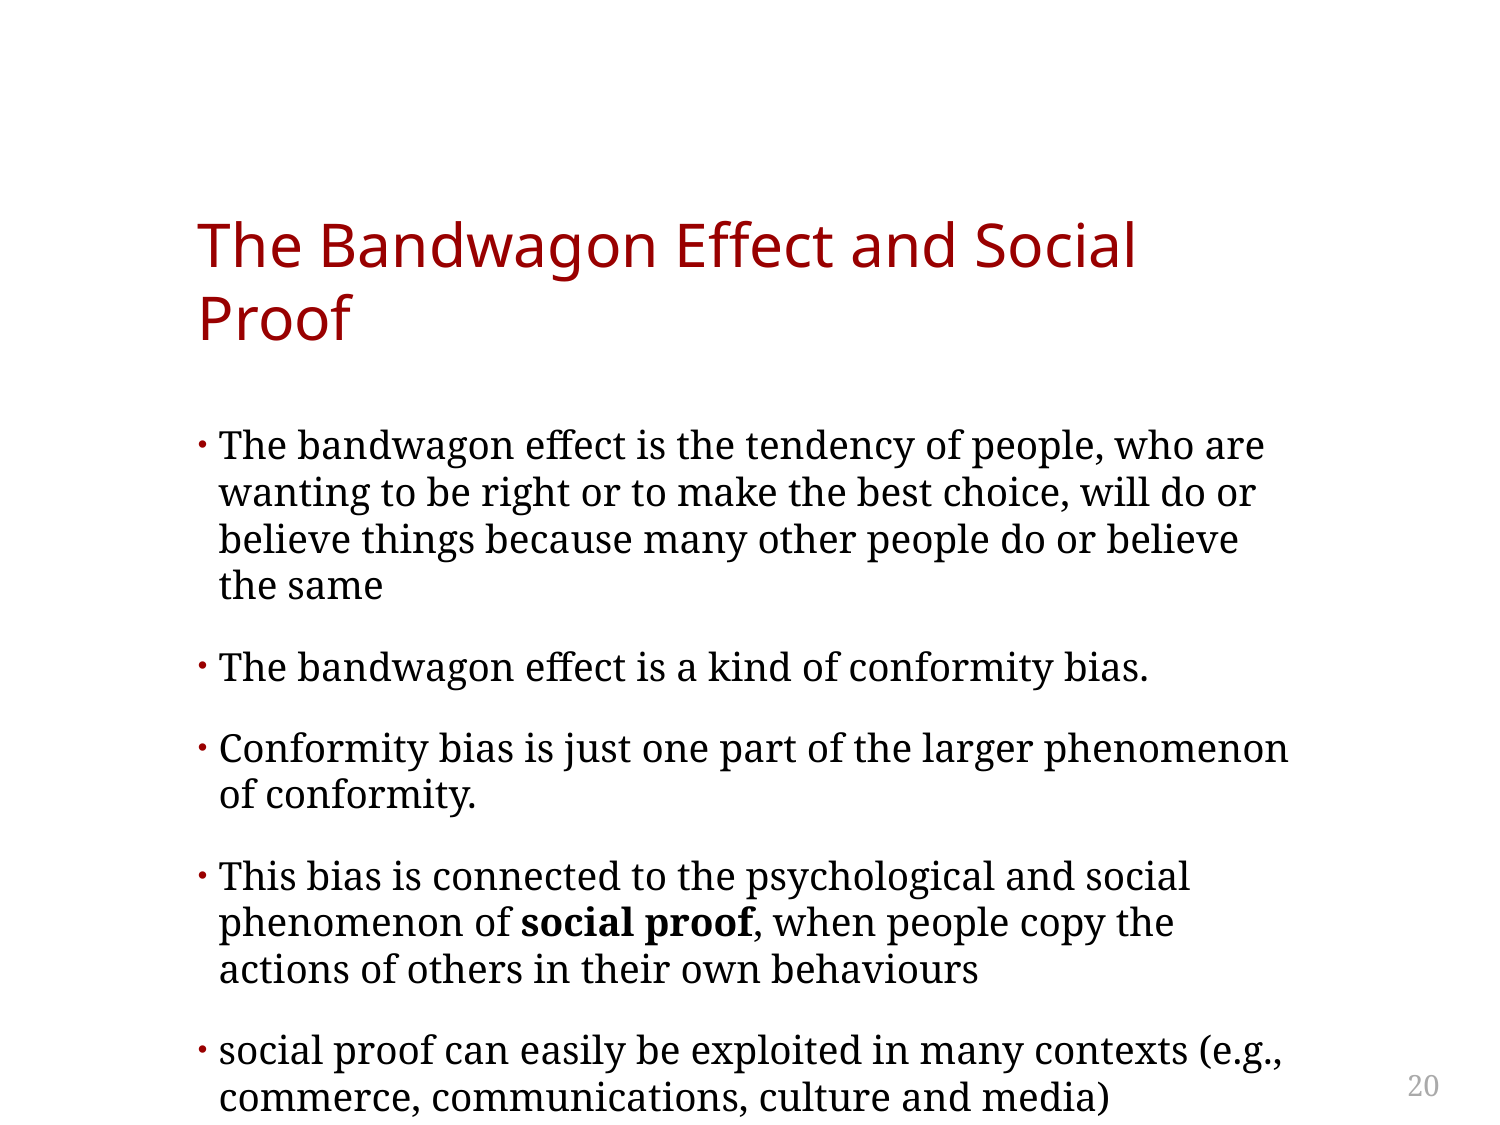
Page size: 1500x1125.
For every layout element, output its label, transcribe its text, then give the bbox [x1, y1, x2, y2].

list The bandwagon effect is the tendency of people, who are wanting to be right or to make the best choice, will do or believe things because many other people do or believe the same The bandwagon effect is a kind of conformity bias. Conformity bias is just one part of the larger phenomenon of conformity. This bias is connected to the psychological and social phenomenon of social proof, when people copy the actions of others in their own behaviours social proof can easily be exploited in many contexts (e.g., commerce, communications, culture and media) [190, 337, 1310, 1125]
title The Bandwagon Effect and Social Proof [190, 203, 1310, 337]
slide_number 20 [1349, 1050, 1498, 1125]
